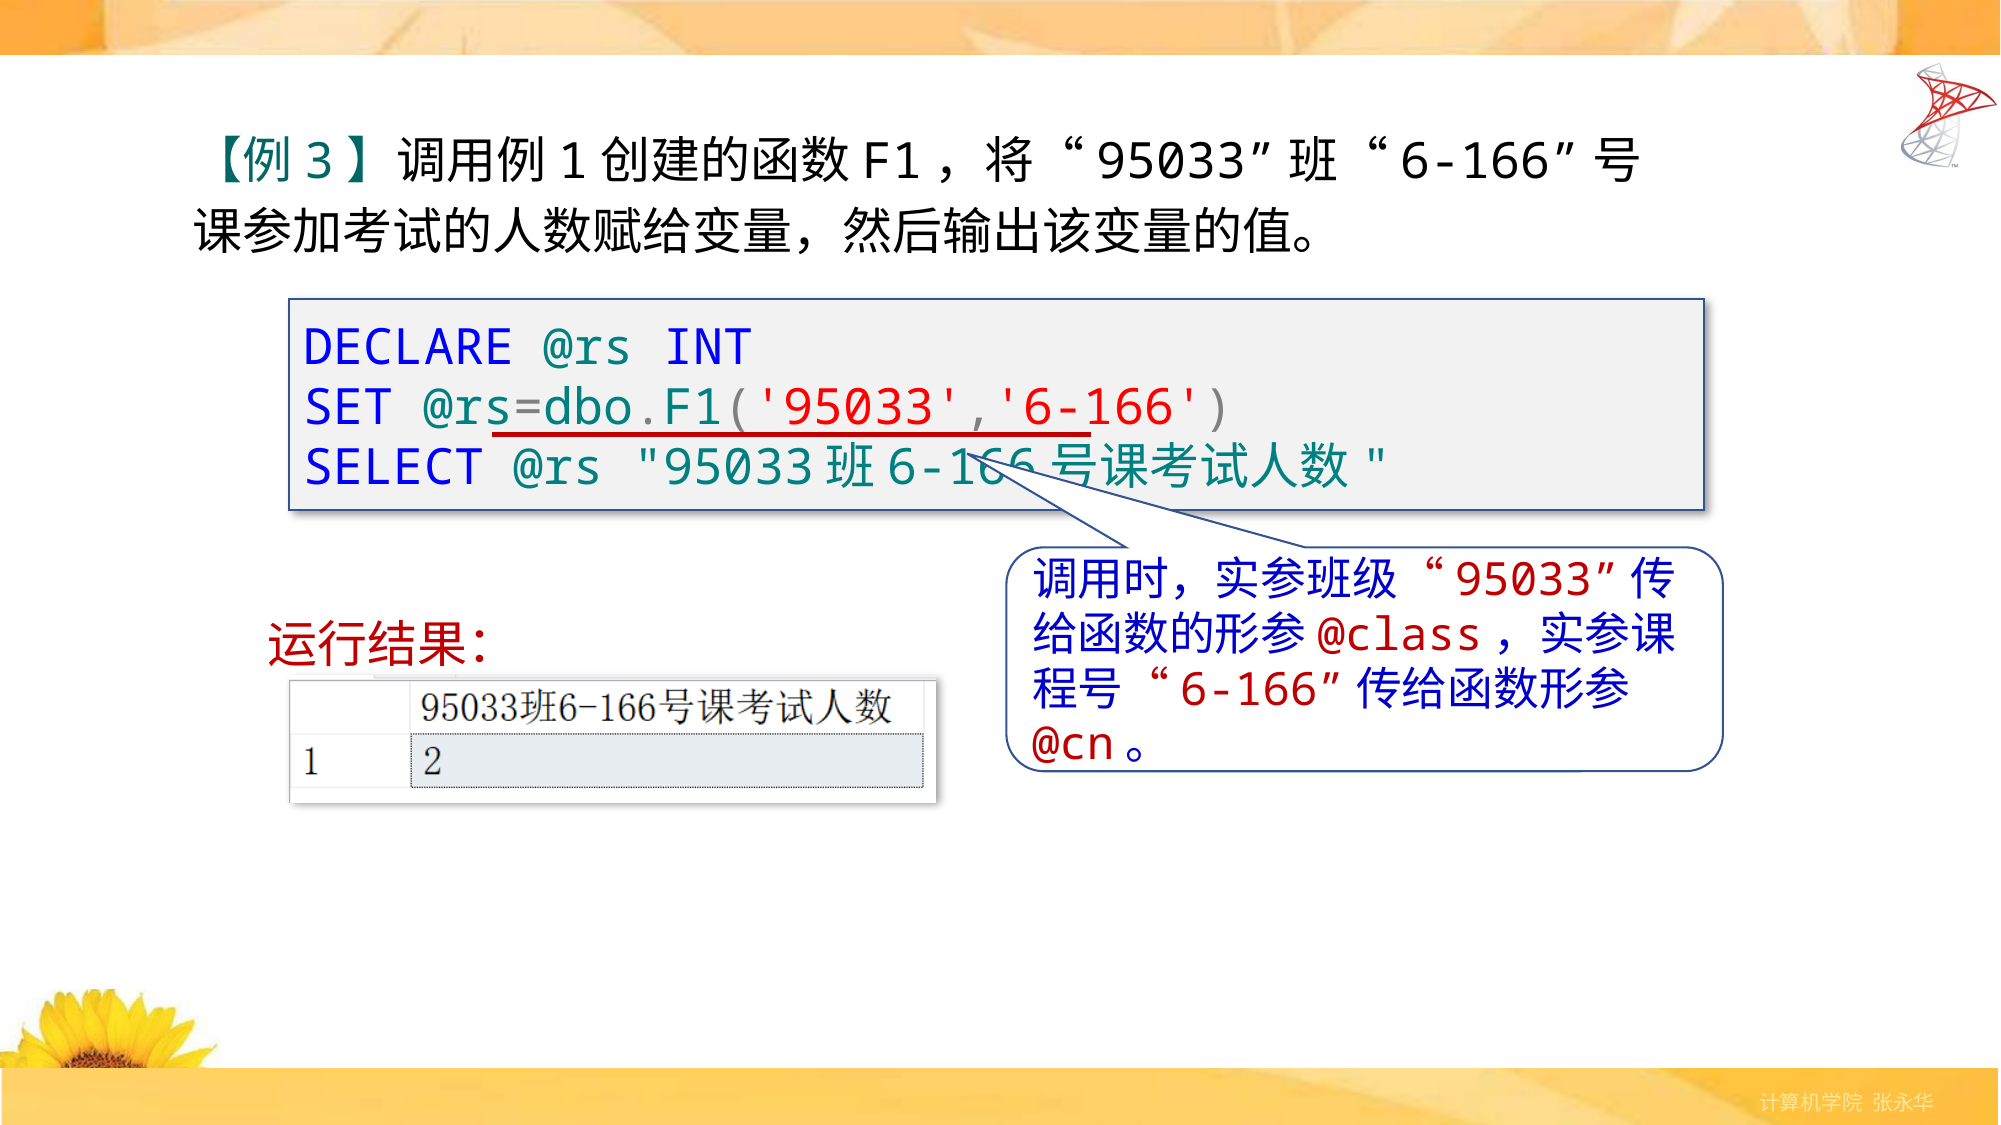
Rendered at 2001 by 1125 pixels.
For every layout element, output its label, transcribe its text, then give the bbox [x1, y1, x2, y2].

list 【例3】调用例1创建的函数F1，将“95033”班“6-166”号课参加考试的人数赋给变量，然后输出该变量的值。 运行结果： [177, 108, 1705, 939]
picture [289, 675, 936, 803]
text_box DECLARE @rs INT SET @rs=dbo.F1('95033','6-166') SELECT @rs "95033班6-166号课考试人数" [288, 298, 1705, 511]
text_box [491, 434, 1724, 772]
picture [1901, 62, 1997, 169]
picture [0, 989, 1998, 1125]
picture [0, 0, 2001, 55]
